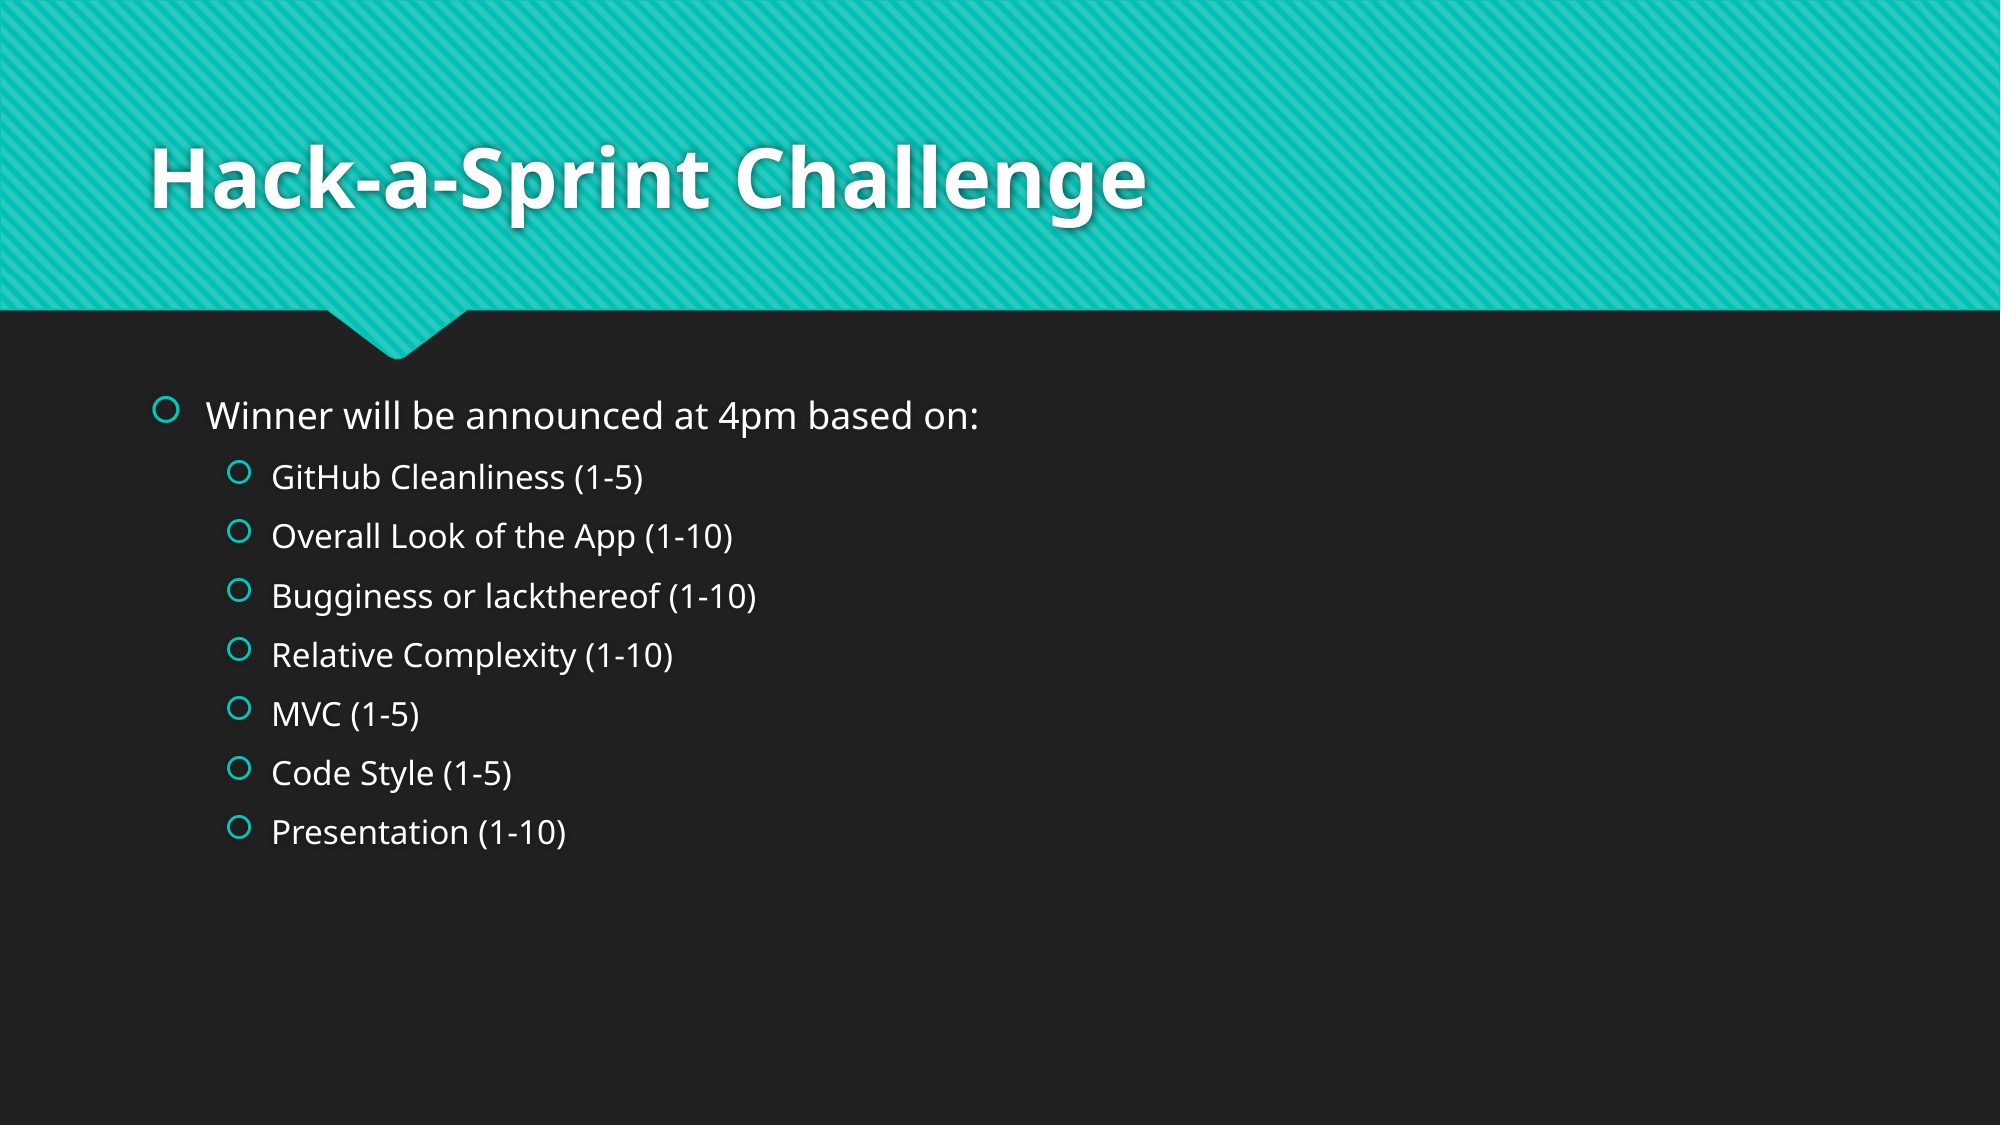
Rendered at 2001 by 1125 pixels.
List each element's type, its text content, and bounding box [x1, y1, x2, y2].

title Hack-a-Sprint Challenge [132, 73, 1868, 233]
list Winner will be announced at 4pm based on: GitHub Cleanliness (1-5) Overall Look of the App (1-10) Bugginess or lackthereof (1-10) Relative Complexity (1-10) MVC (1-5) Code Style (1-5) Presentation (1-10) [134, 364, 1866, 962]
